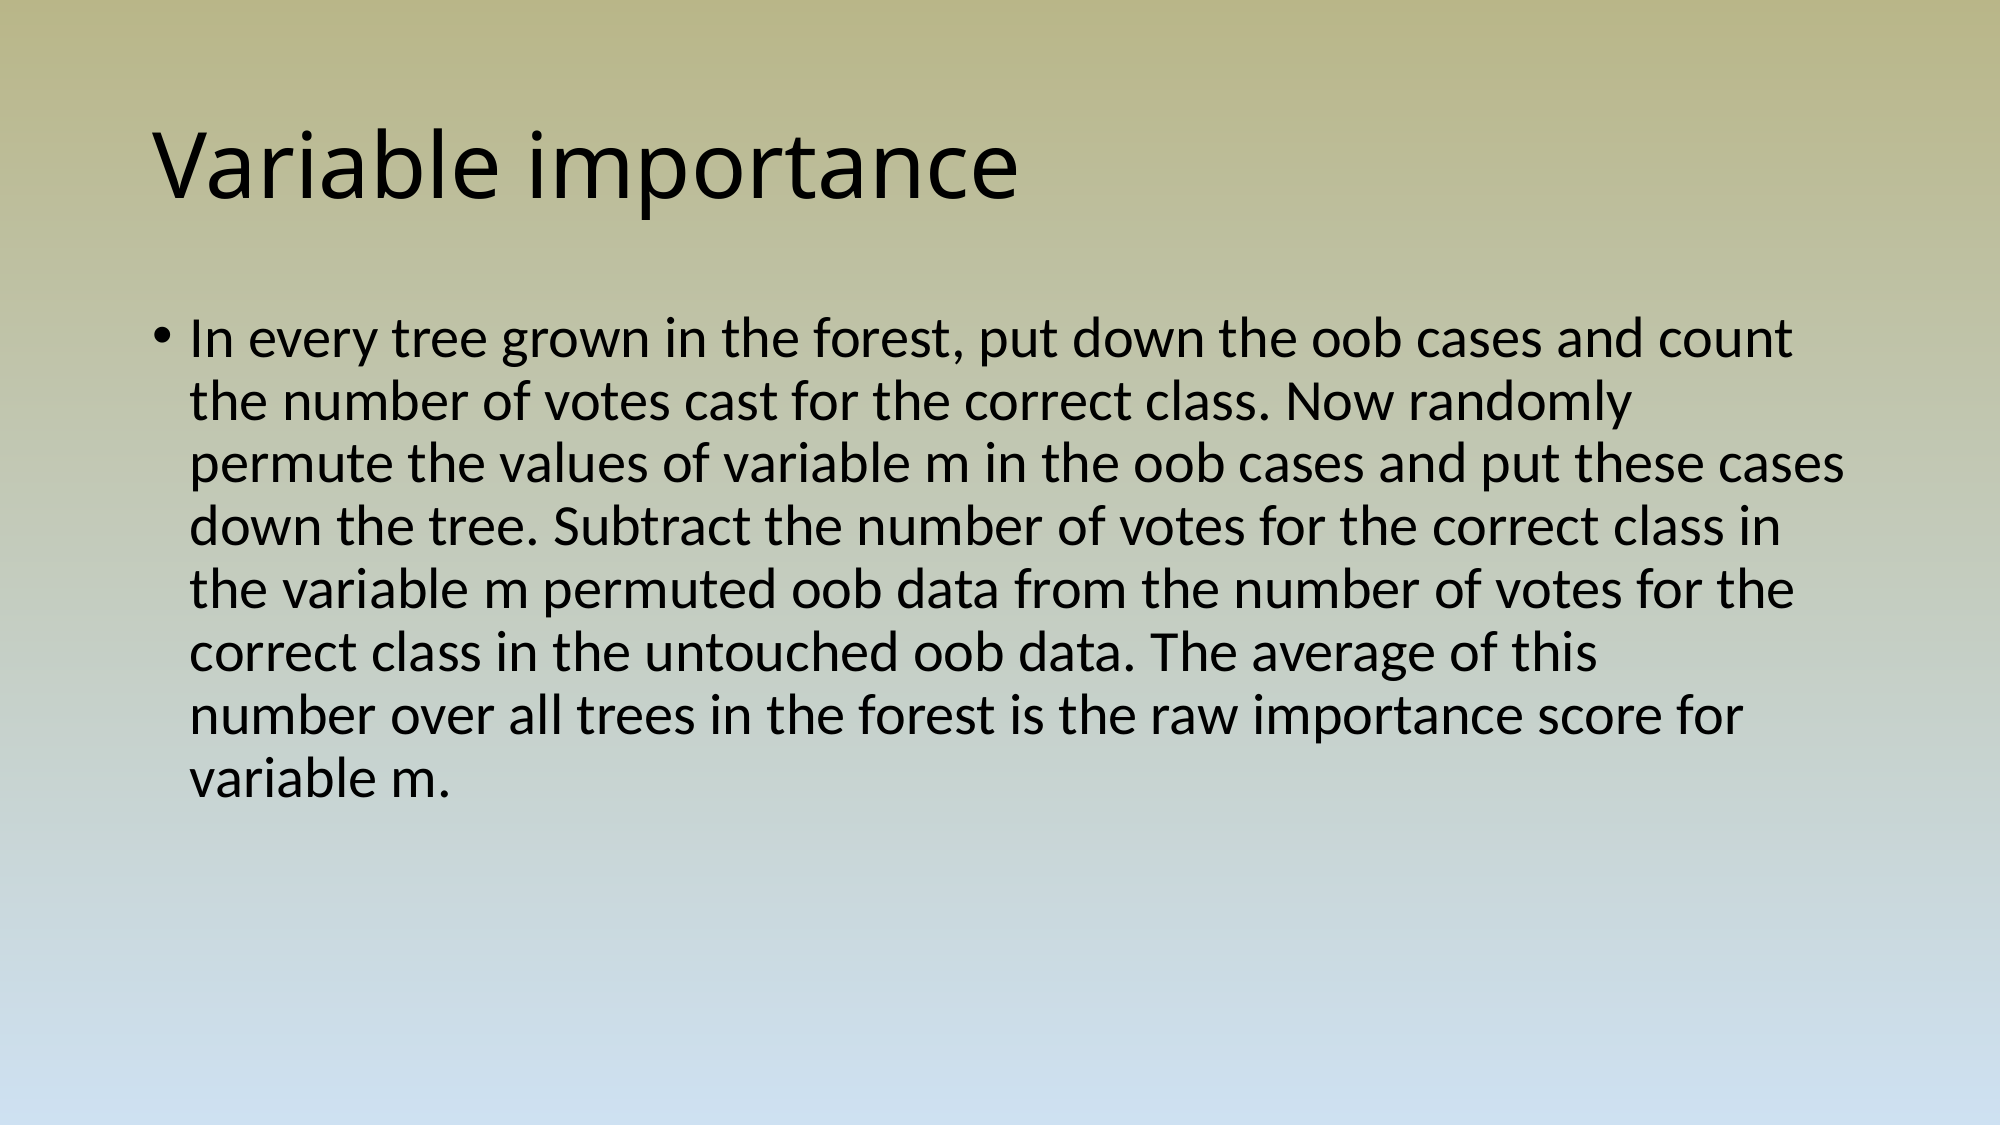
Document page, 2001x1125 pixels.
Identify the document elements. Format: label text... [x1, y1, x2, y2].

list In every tree grown in the forest, put down the oob cases and count the number of votes cast for the correct class. Now randomly permute the values of variable m in the oob cases and put these cases down the tree. Subtract the number of votes for the correct class in the variable ­m­ permuted oob data from the number of votes for the correct class in the untouched oob data. The average of this number over all trees in the forest is the raw importance score for variable m. [137, 299, 1863, 1014]
title Variable importance [137, 59, 1863, 278]
